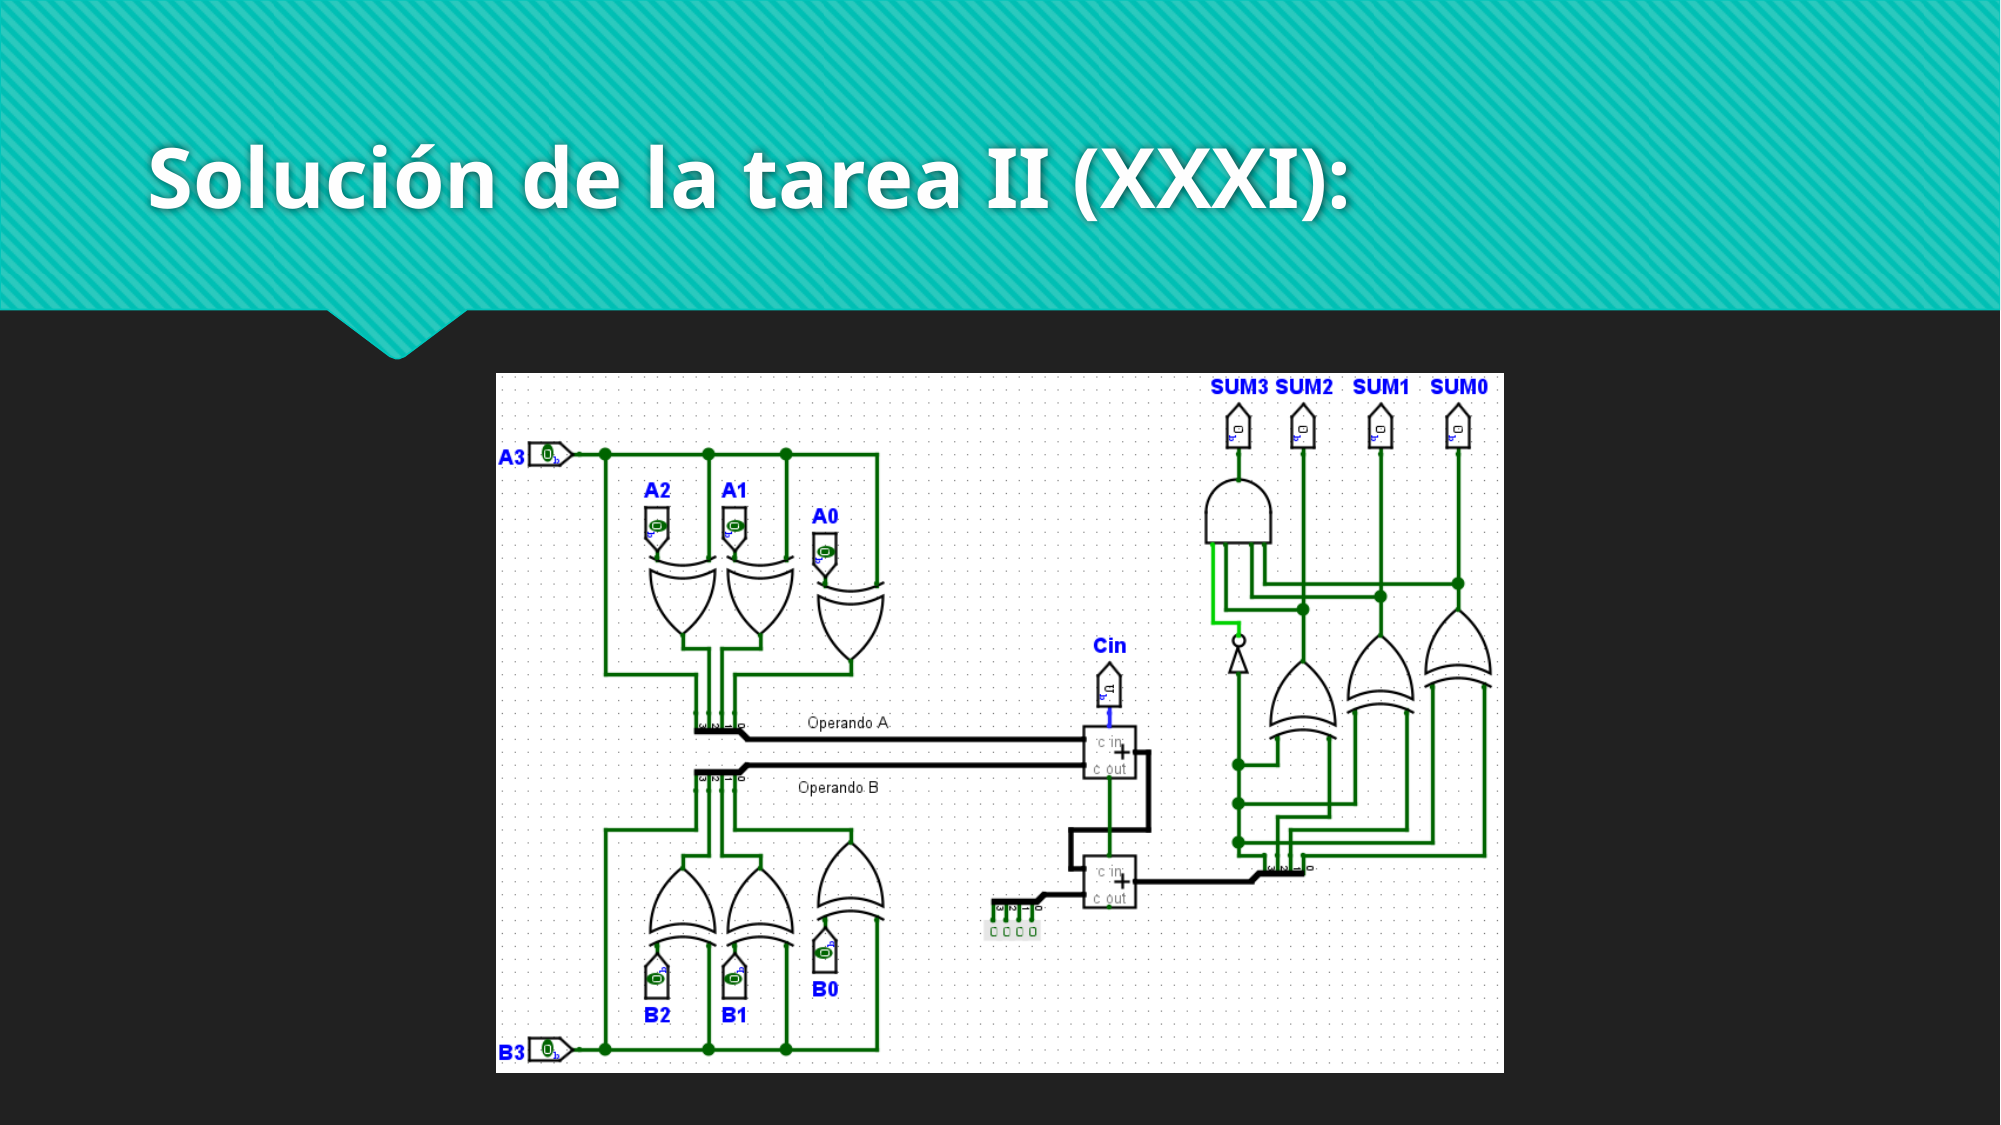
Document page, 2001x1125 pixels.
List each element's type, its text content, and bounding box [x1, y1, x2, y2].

title Solución de la tarea II (XXXI): [132, 73, 1868, 233]
picture [495, 373, 1505, 1074]
